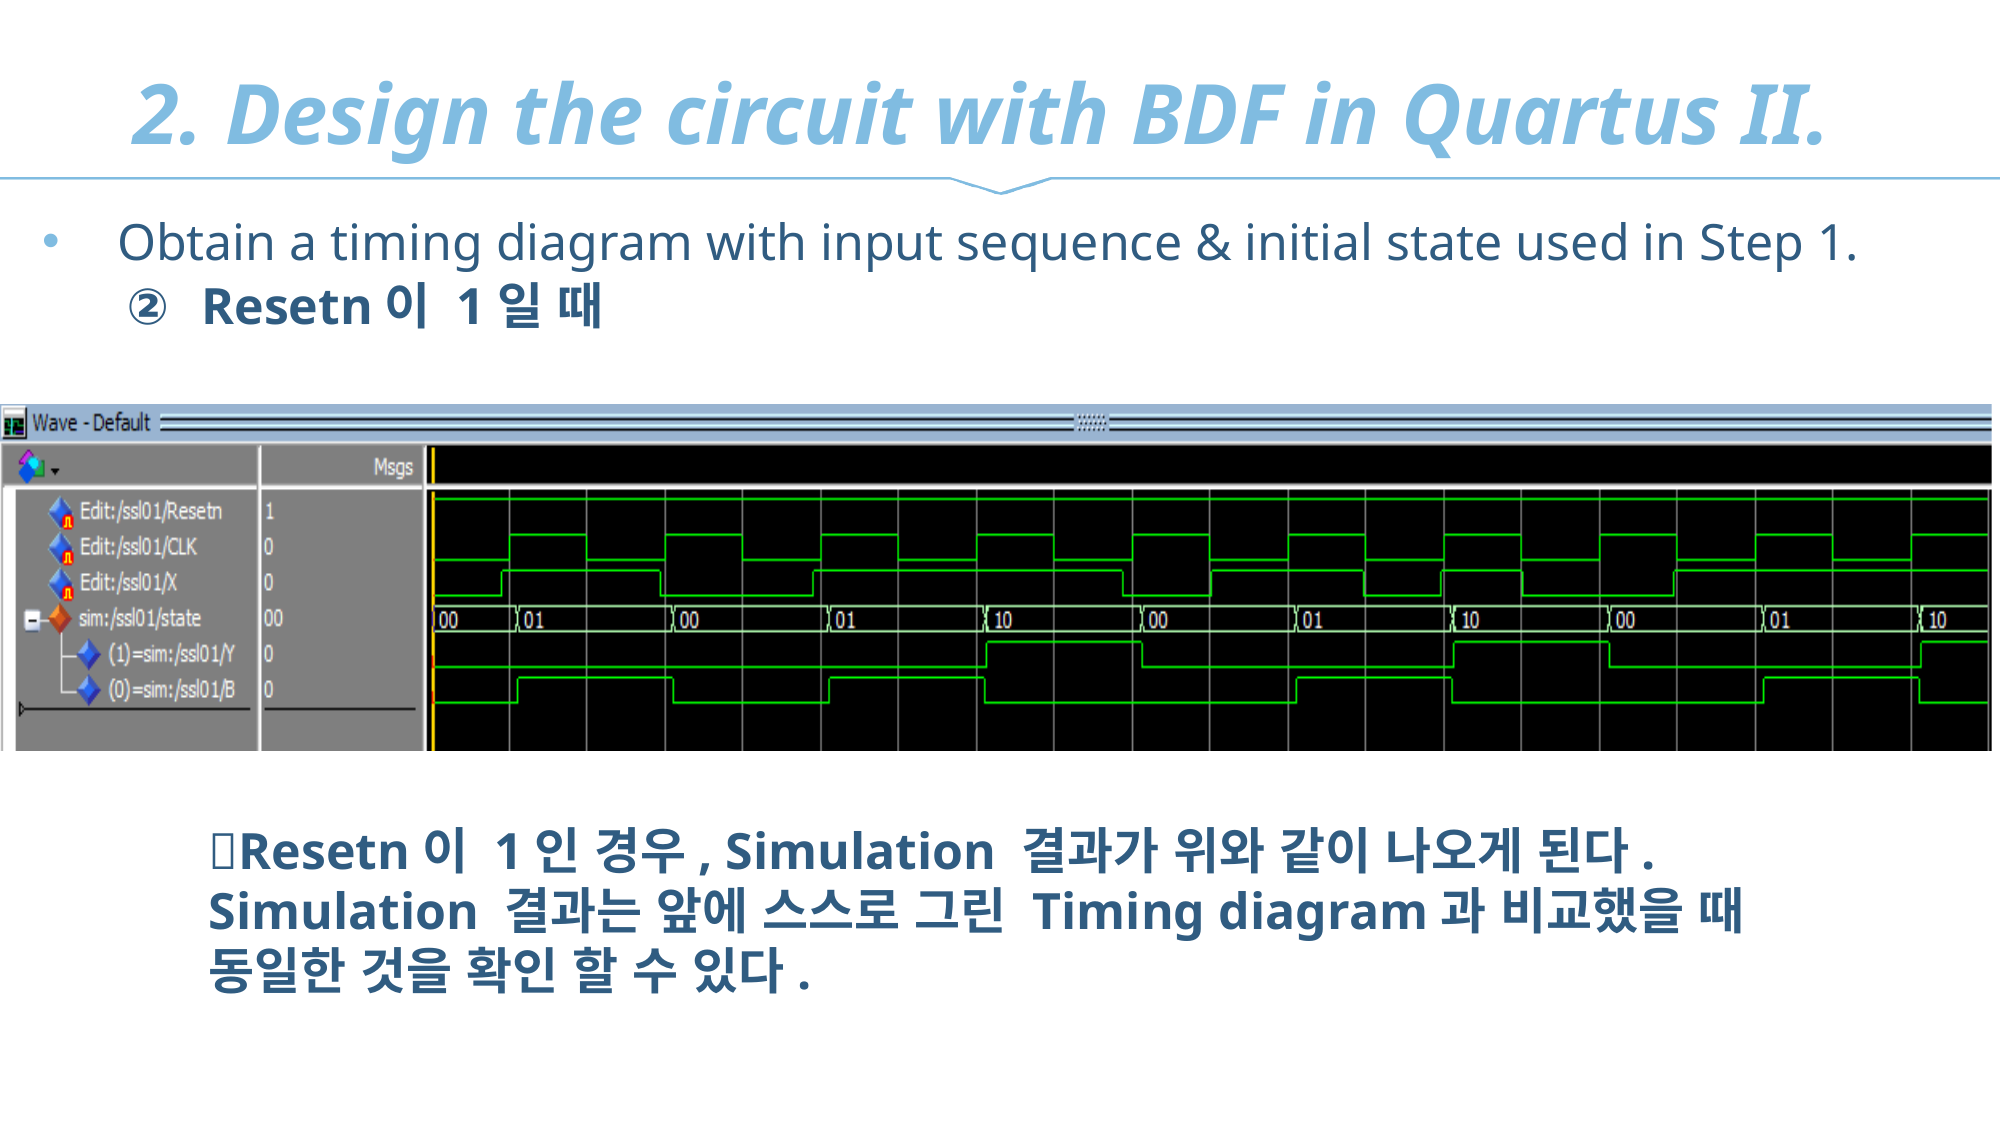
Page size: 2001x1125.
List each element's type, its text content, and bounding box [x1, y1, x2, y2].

text_box Resetn이 1일 때 [0, 267, 814, 342]
text_box 2. Design the circuit with BDF in Quartus II. [119, 33, 1910, 169]
text_box [0, 0, 2000, 191]
picture [0, 404, 1992, 751]
text_box Resetn이 1인 경우, Simulation 결과가 위와 같이 나오게 된다. Simulation 결과는 앞에 스스로 그린 Timing diagram과 비교했을 때 동일한 것을 확인 할 수 있다. [194, 811, 1806, 1007]
text_box Obtain a timing diagram with input sequence & initial state used in Step 1. [0, 191, 1878, 279]
